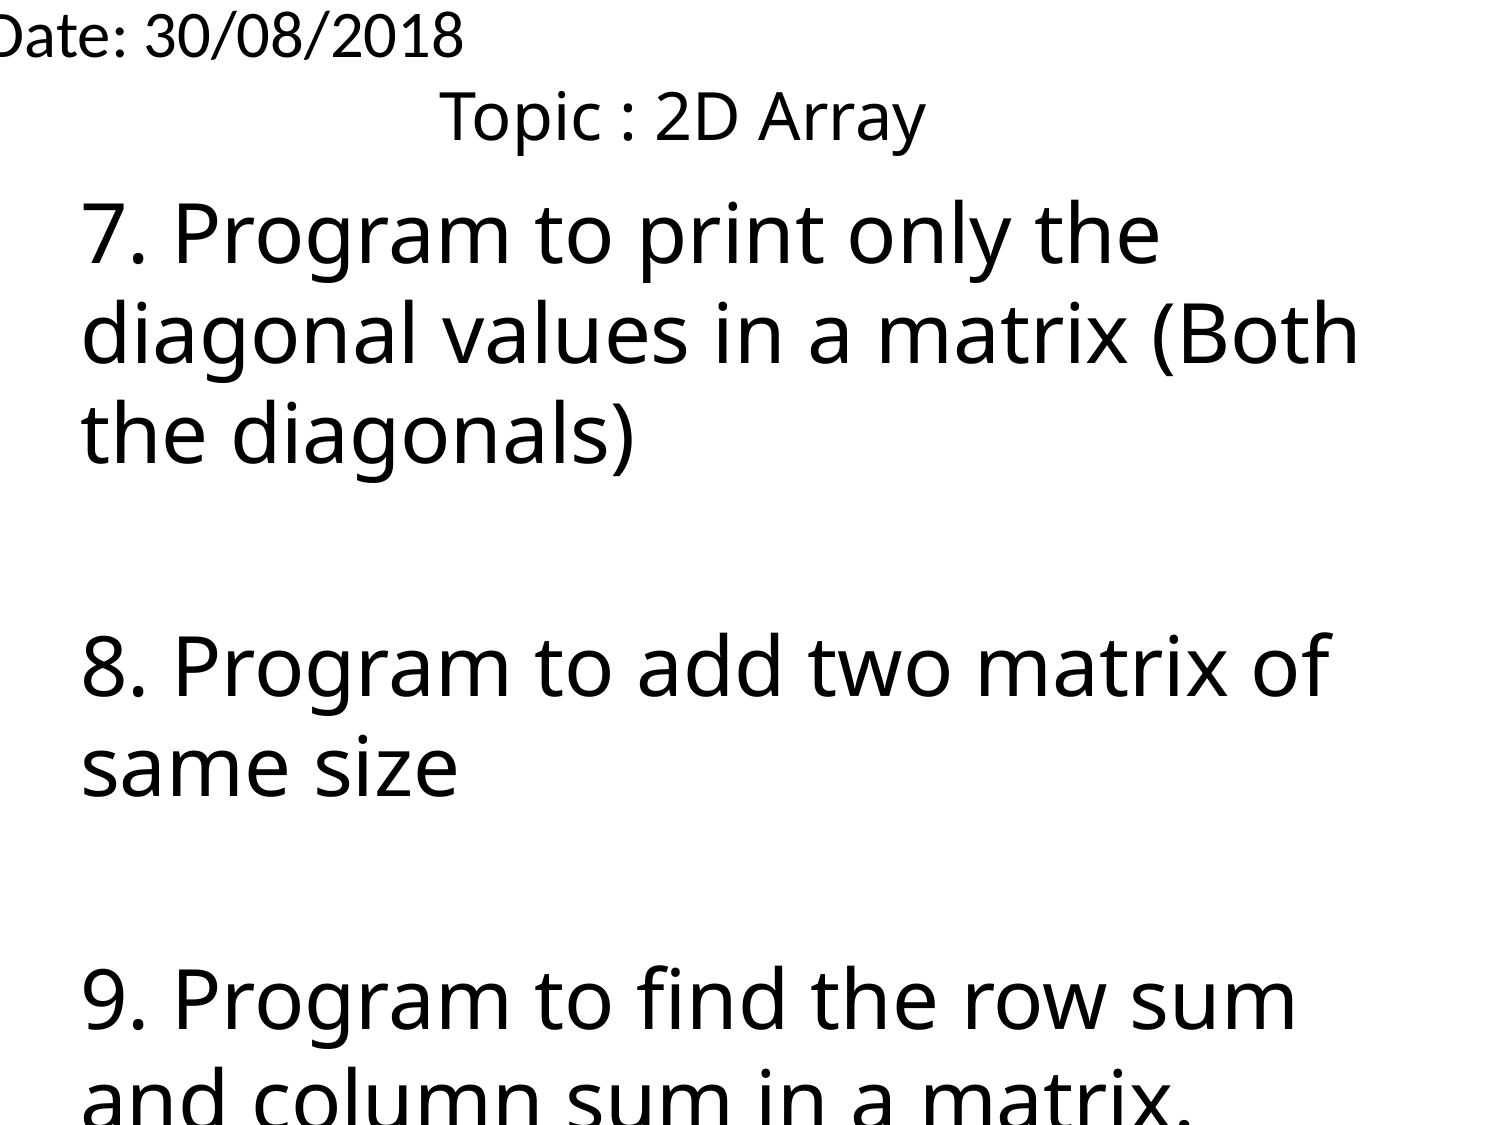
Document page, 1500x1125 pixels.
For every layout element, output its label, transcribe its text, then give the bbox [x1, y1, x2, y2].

text_box Topic : 2D Array [301, 30, 1083, 197]
list 7. Program to print only the diagonal values in a matrix (Both the diagonals) 8. Program to add two matrix of same size 9. Program to find the row sum and column sum in a matrix. [64, 172, 1415, 1059]
title Date: 30/08/2018 [0, 0, 646, 114]
